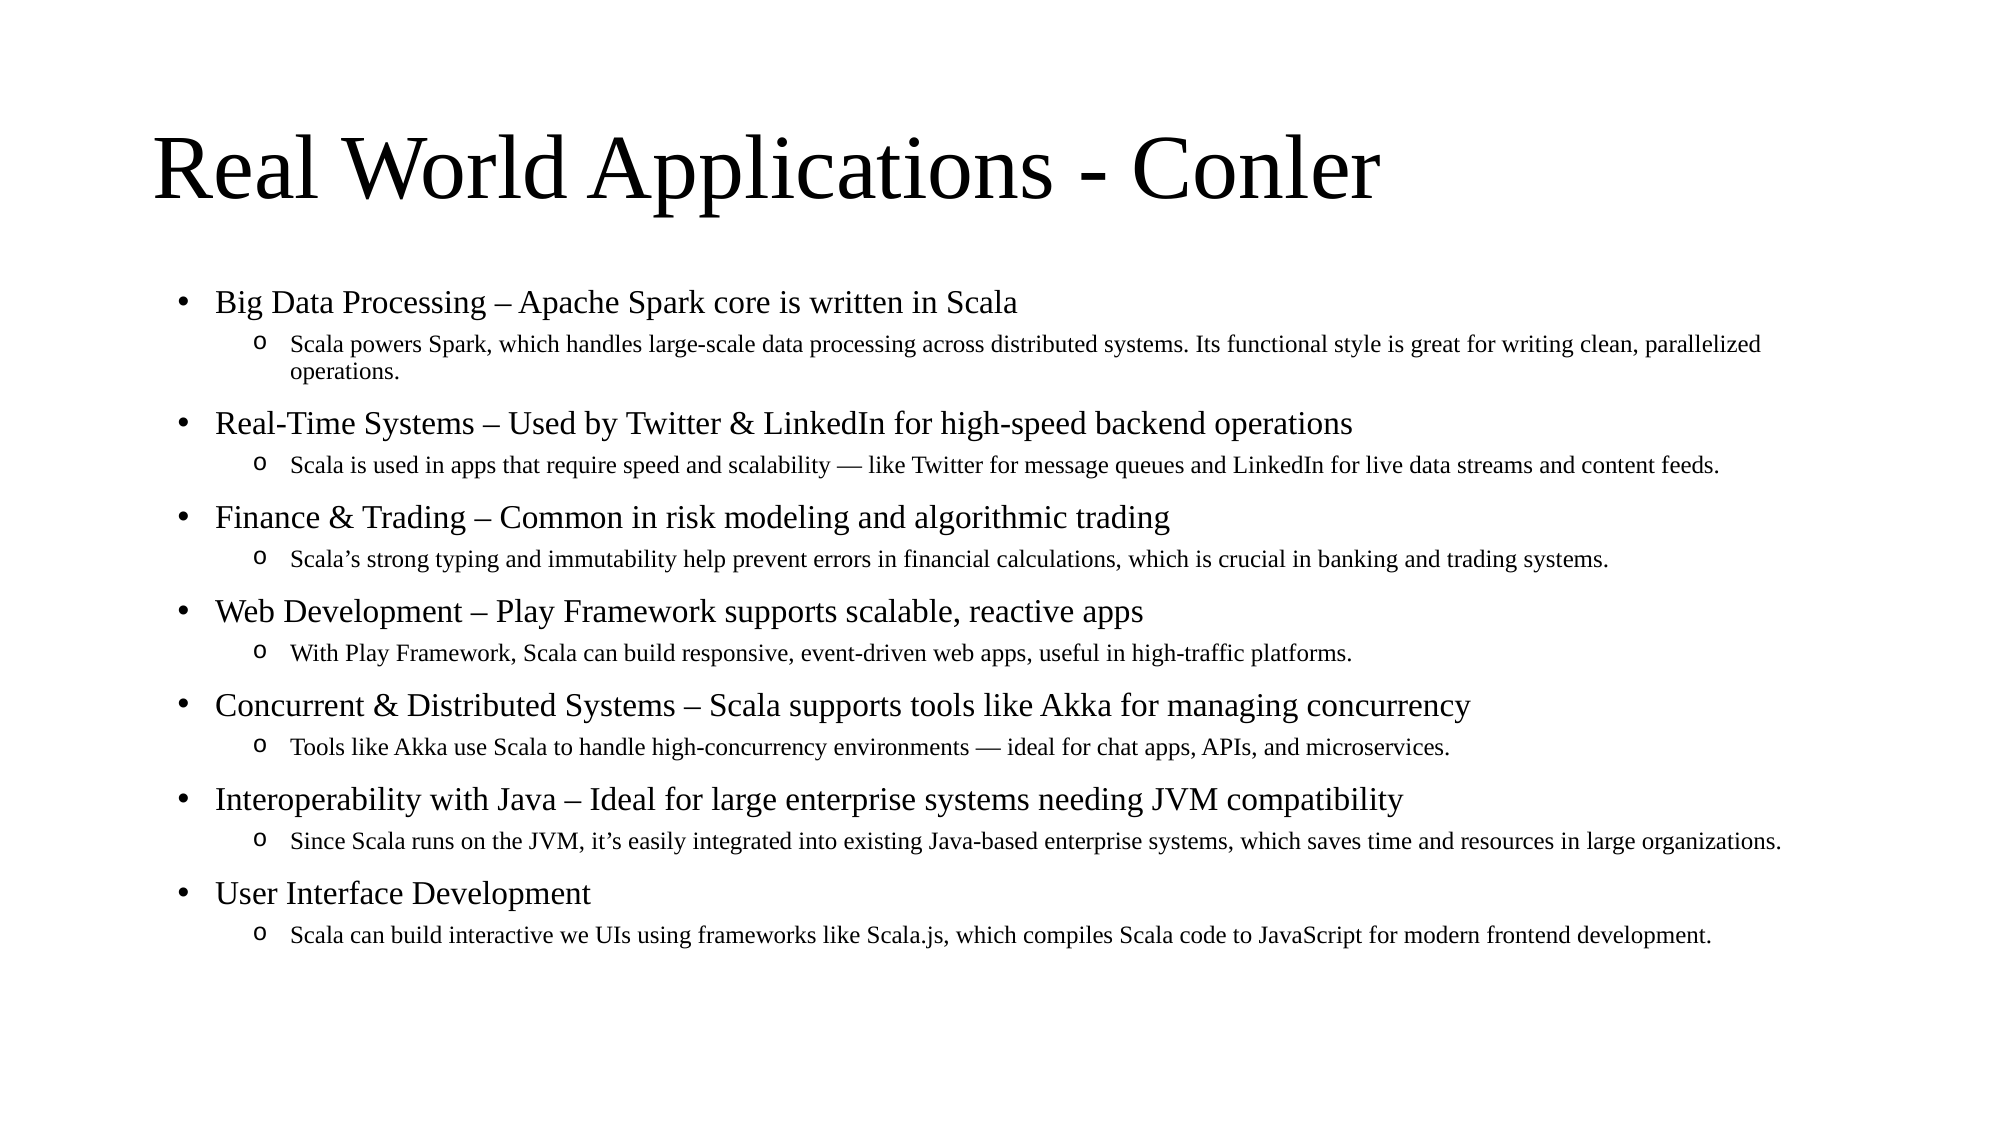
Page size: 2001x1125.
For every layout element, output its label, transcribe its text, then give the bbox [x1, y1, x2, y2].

title Real World Applications - Conler [137, 59, 1863, 278]
list Big Data Processing – Apache Spark core is written in Scala Scala powers Spark, which handles large-scale data processing across distributed systems. Its functional style is great for writing clean, parallelized operations. Real-Time Systems – Used by Twitter & LinkedIn for high-speed backend operations Scala is used in apps that require speed and scalability — like Twitter for message queues and LinkedIn for live data streams and content feeds. Finance & Trading – Common in risk modeling and algorithmic trading Scala’s strong typing and immutability help prevent errors in financial calculations, which is crucial in banking and trading systems. Web Development – Play Framework supports scalable, reactive apps With Play Framework, Scala can build responsive, event-driven web apps, useful in high-traffic platforms. Concurrent & Distributed Systems – Scala supports tools like Akka for managing concurrency Tools like Akka use Scala to handle high-concurrency environments — ideal for chat apps, APIs, and microservices. Interoperability with Java – Ideal for large enterprise systems needing JVM compatibility Since Scala runs on the JVM, it’s easily integrated into existing Java-based enterprise systems, which saves time and resources in large organizations. User Interface Development Scala can build interactive we UIs using frameworks like Scala.js, which compiles Scala code to JavaScript for modern frontend development. [162, 277, 1888, 992]
